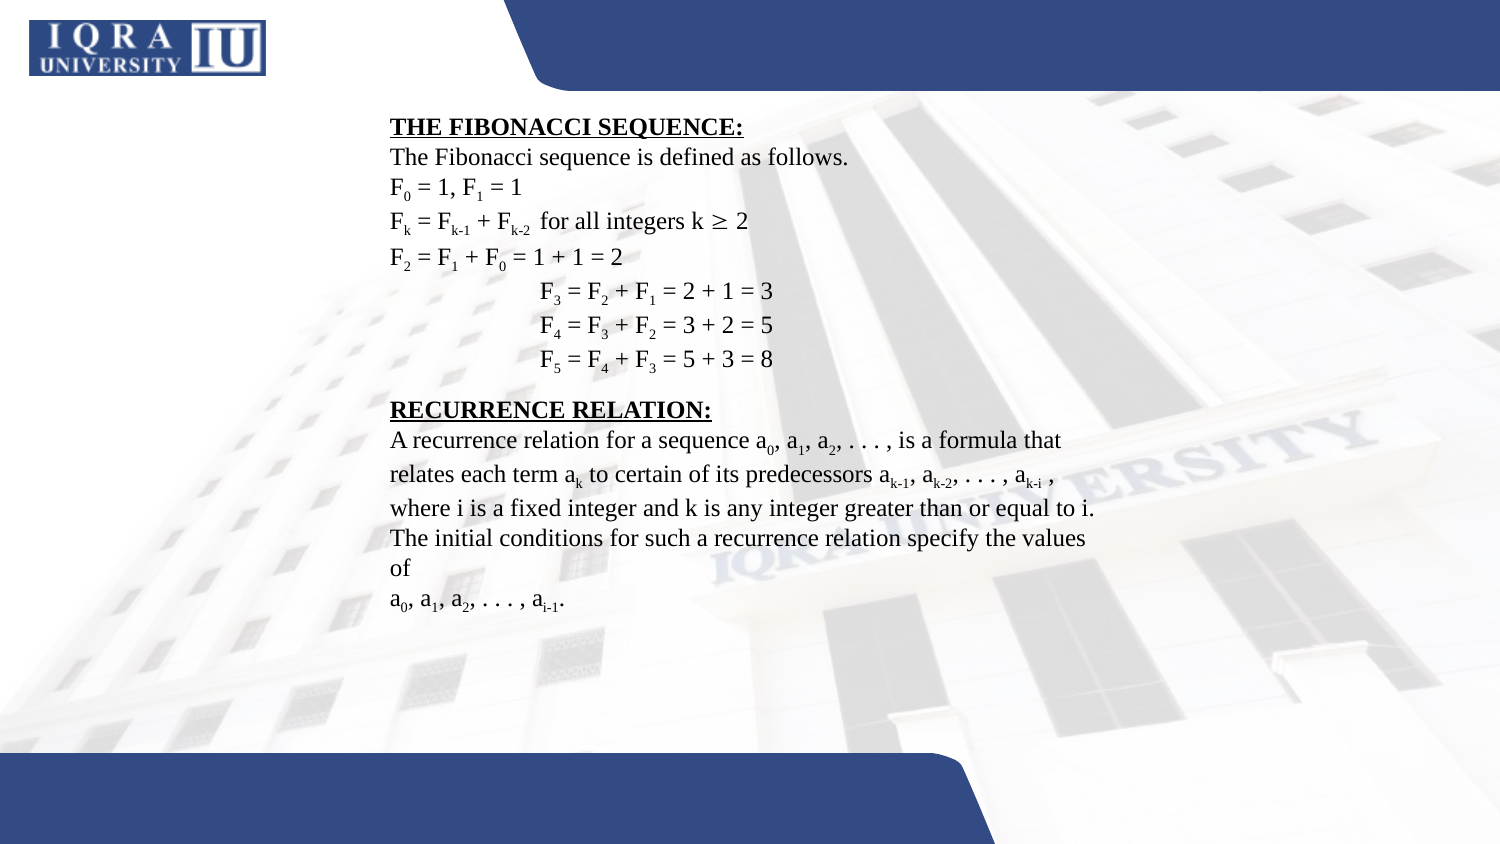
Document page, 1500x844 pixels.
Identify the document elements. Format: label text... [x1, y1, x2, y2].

text_box [29, 20, 266, 76]
text_box RECURRENCE RELATION: A recurrence relation for a sequence a0, a1, a2, . . . , is a formula that relates each term ak to certain of its predecessors ak-1, ak-2, . . . , ak-i , where i is a fixed integer and k is any integer greater than or equal to i. The initial conditions for such a recurrence relation specify the values of a0, a1, a2, . . . , ai-1. [374, 386, 1125, 623]
text_box THE FIBONACCI SEQUENCE: The Fibonacci sequence is defined as follows. F0 = 1, F1 = 1 Fk = Fk-1 + Fk-2 for all integers k  2 [374, 102, 1125, 232]
text_box F2 = F1 + F0 = 1 + 1 = 2 F3 = F2 + F1 = 2 + 1 = 3 F4 = F3 + F2 = 3 + 2 = 5 F5 = F4 + F3 = 5 + 3 = 8 [374, 232, 1125, 386]
